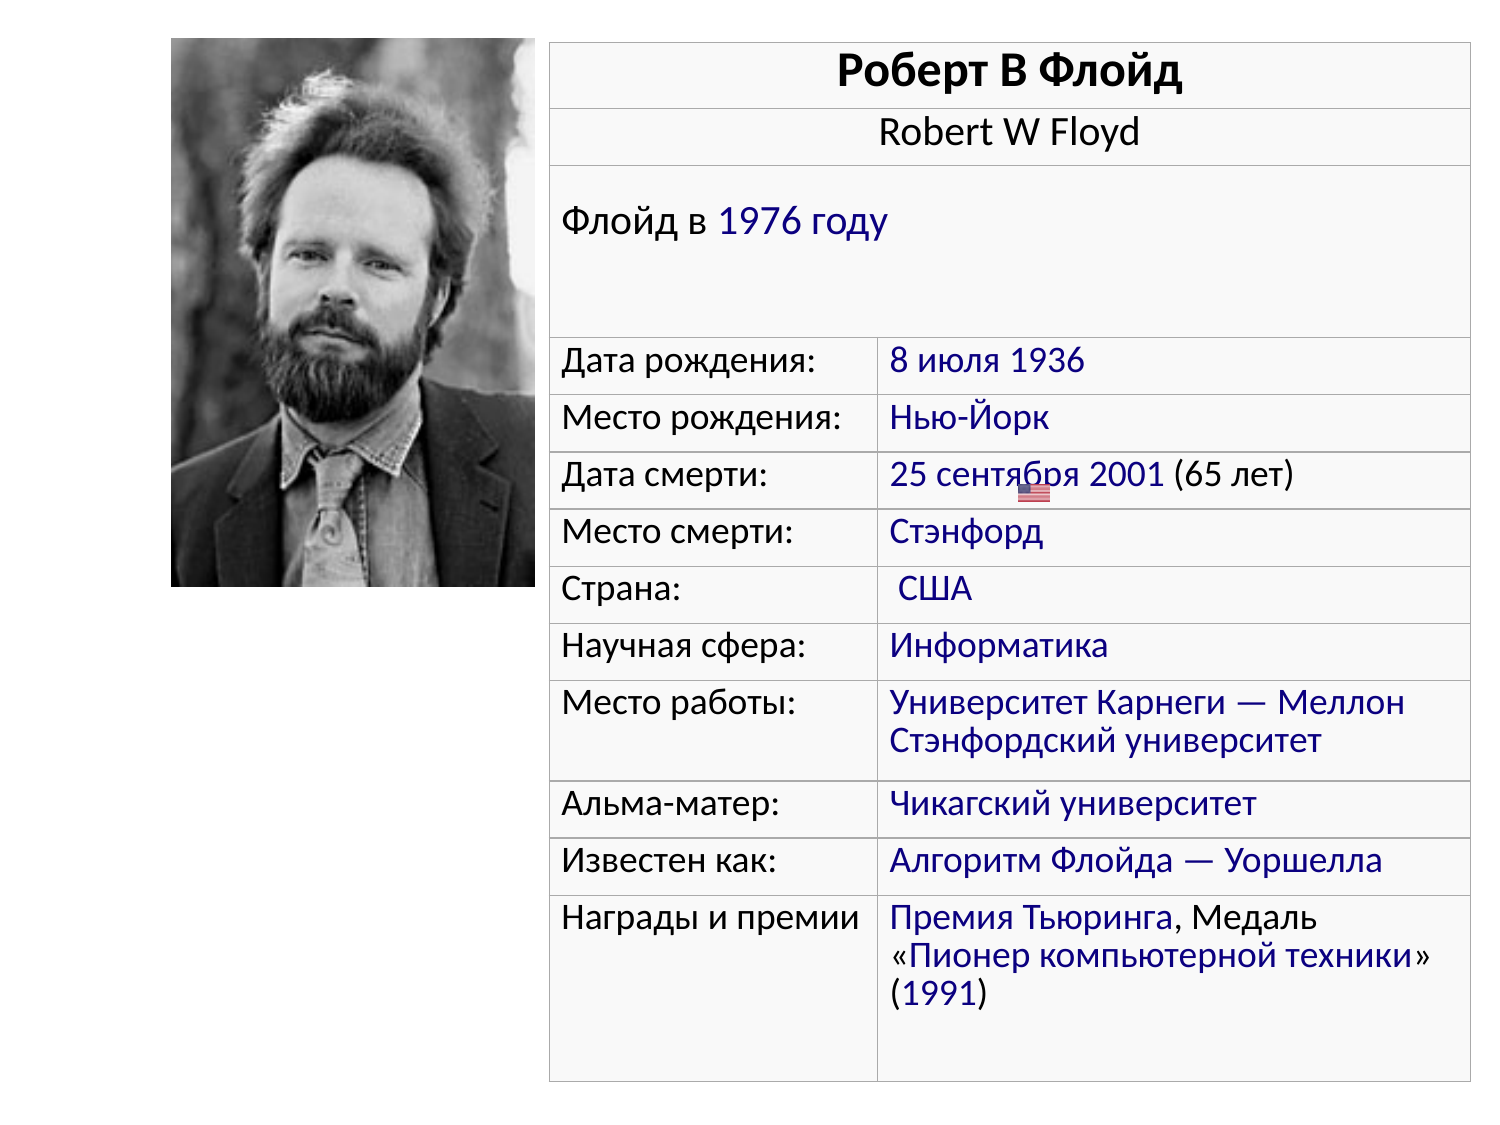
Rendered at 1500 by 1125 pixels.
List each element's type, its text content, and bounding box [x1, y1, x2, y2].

table_cell Чикагский университет [878, 782, 1470, 837]
table_cell Флойд в 1976 году [550, 166, 1470, 337]
table_header Роберт В Флойд [550, 43, 1470, 108]
table_cell Альма-матер: [550, 782, 877, 837]
table_cell 8 июля 1936 [878, 338, 1470, 394]
table_cell Robert W Floyd [550, 109, 1470, 165]
table_cell Страна: [550, 567, 877, 623]
table_cell Дата смерти: [550, 453, 877, 508]
table_cell Стэнфорд [878, 510, 1470, 566]
table_cell Алгоритм Флойда — Уоршелла [878, 839, 1470, 895]
table_cell Известен как: [550, 839, 877, 895]
table_cell Место рождения: [550, 395, 877, 451]
table_cell Награды и премии [550, 896, 877, 1081]
table_cell Место работы: [550, 681, 877, 780]
table_cell 25 сентября 2001 (65 лет) [878, 453, 1470, 508]
table_cell Место смерти: [550, 510, 877, 566]
picture [1018, 484, 1050, 502]
table_cell Нью-Йорк [878, 395, 1470, 451]
table_cell США [878, 567, 1470, 623]
table_cell Дата рождения: [550, 338, 877, 394]
table_cell Университет Карнеги — Меллон Стэнфордский университет [878, 681, 1470, 780]
table_cell Информатика [878, 624, 1470, 680]
picture [170, 37, 536, 587]
table_cell Научная сфера: [550, 624, 877, 680]
table_cell Премия Тьюринга, Медаль «Пионер компьютерной техники» (1991) [878, 896, 1470, 1081]
